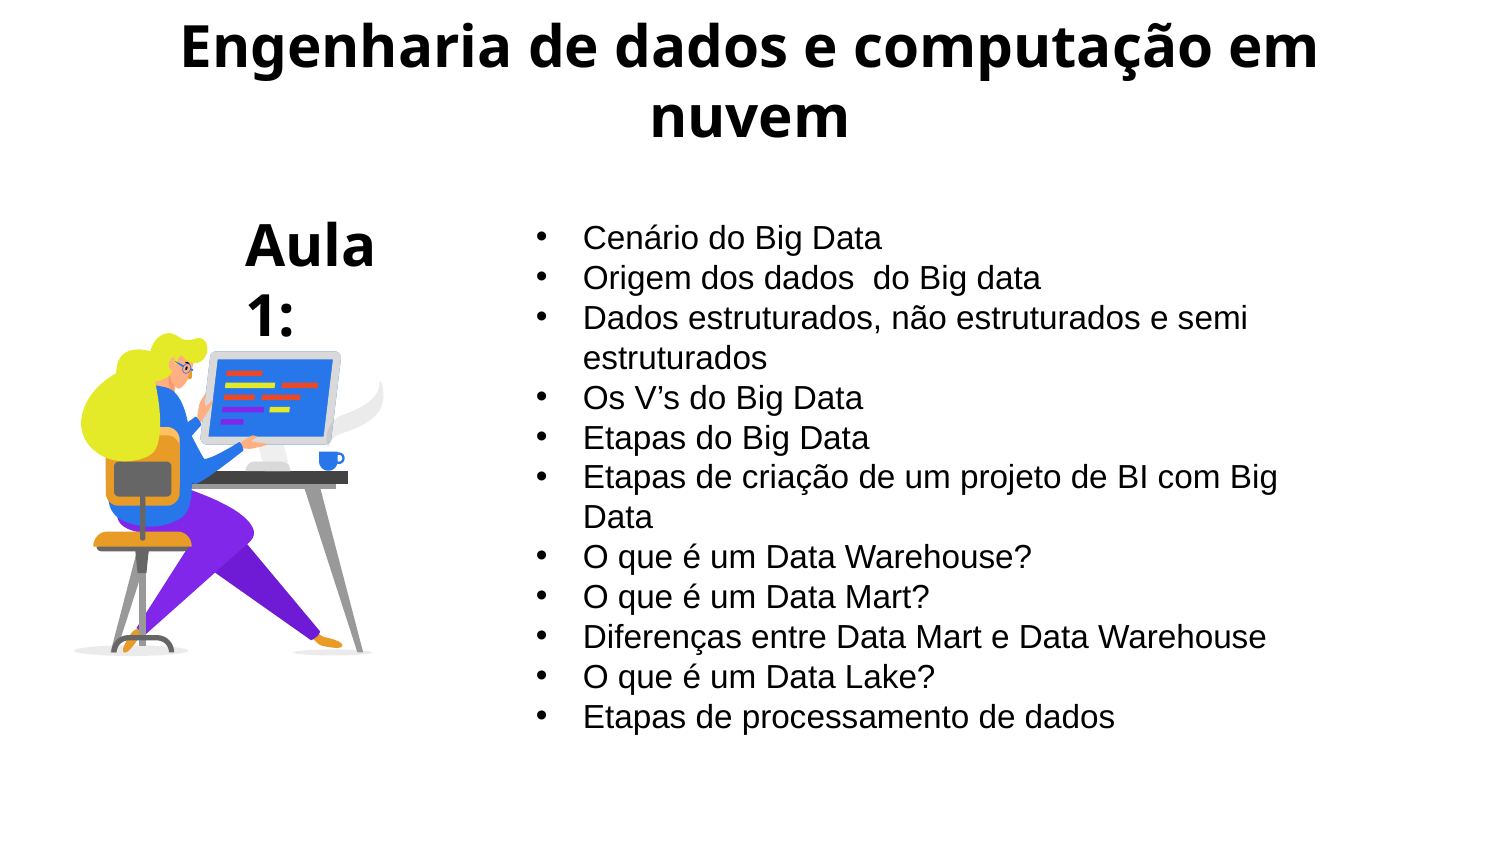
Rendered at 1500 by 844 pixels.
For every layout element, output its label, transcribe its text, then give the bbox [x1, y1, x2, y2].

title Engenharia de dados e computação em nuvem [75, 48, 1425, 110]
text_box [74, 332, 384, 657]
text_box Aula 1: [230, 200, 429, 356]
text_box Cenário do Big Data Origem dos dados do Big data Dados estruturados, não estruturados e semi estruturados Os V’s do Big Data Etapas do Big Data Etapas de criação de um projeto de BI com Big Data O que é um Data Warehouse? O que é um Data Mart? Diferenças entre Data Mart e Data Warehouse O que é um Data Lake? Etapas de processamento de dados [521, 208, 1360, 778]
